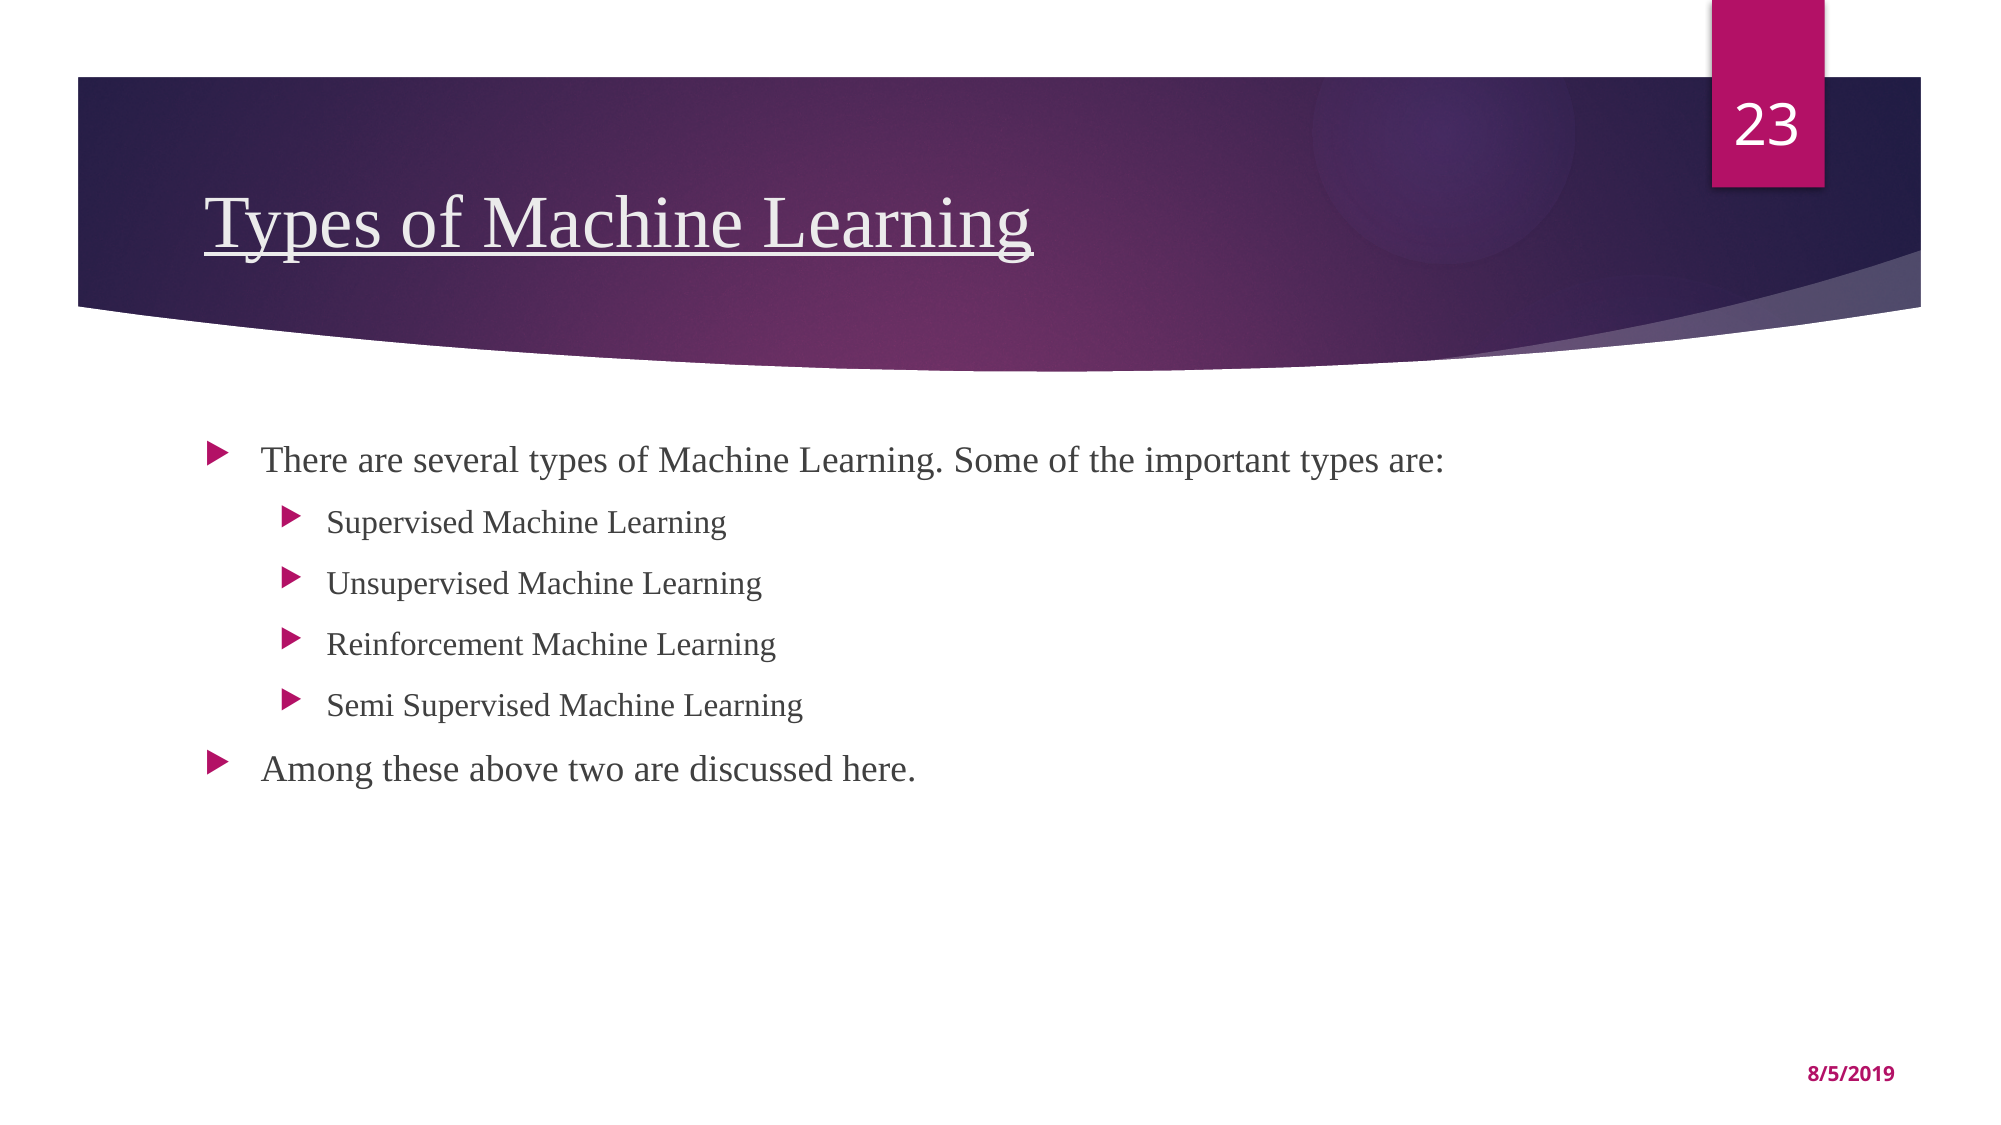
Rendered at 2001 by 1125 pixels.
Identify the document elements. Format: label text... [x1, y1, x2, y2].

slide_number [1747, 1048, 1911, 1099]
title Types of Machine Learning [189, 159, 1627, 276]
list There are several types of Machine Learning. Some of the important types are: Supervised Machine Learning Unsupervised Machine Learning Reinforcement Machine Learning Semi Supervised Machine Learning Among these above two are discussed here. [189, 427, 1638, 988]
slide_number 23 [1698, 48, 1836, 175]
